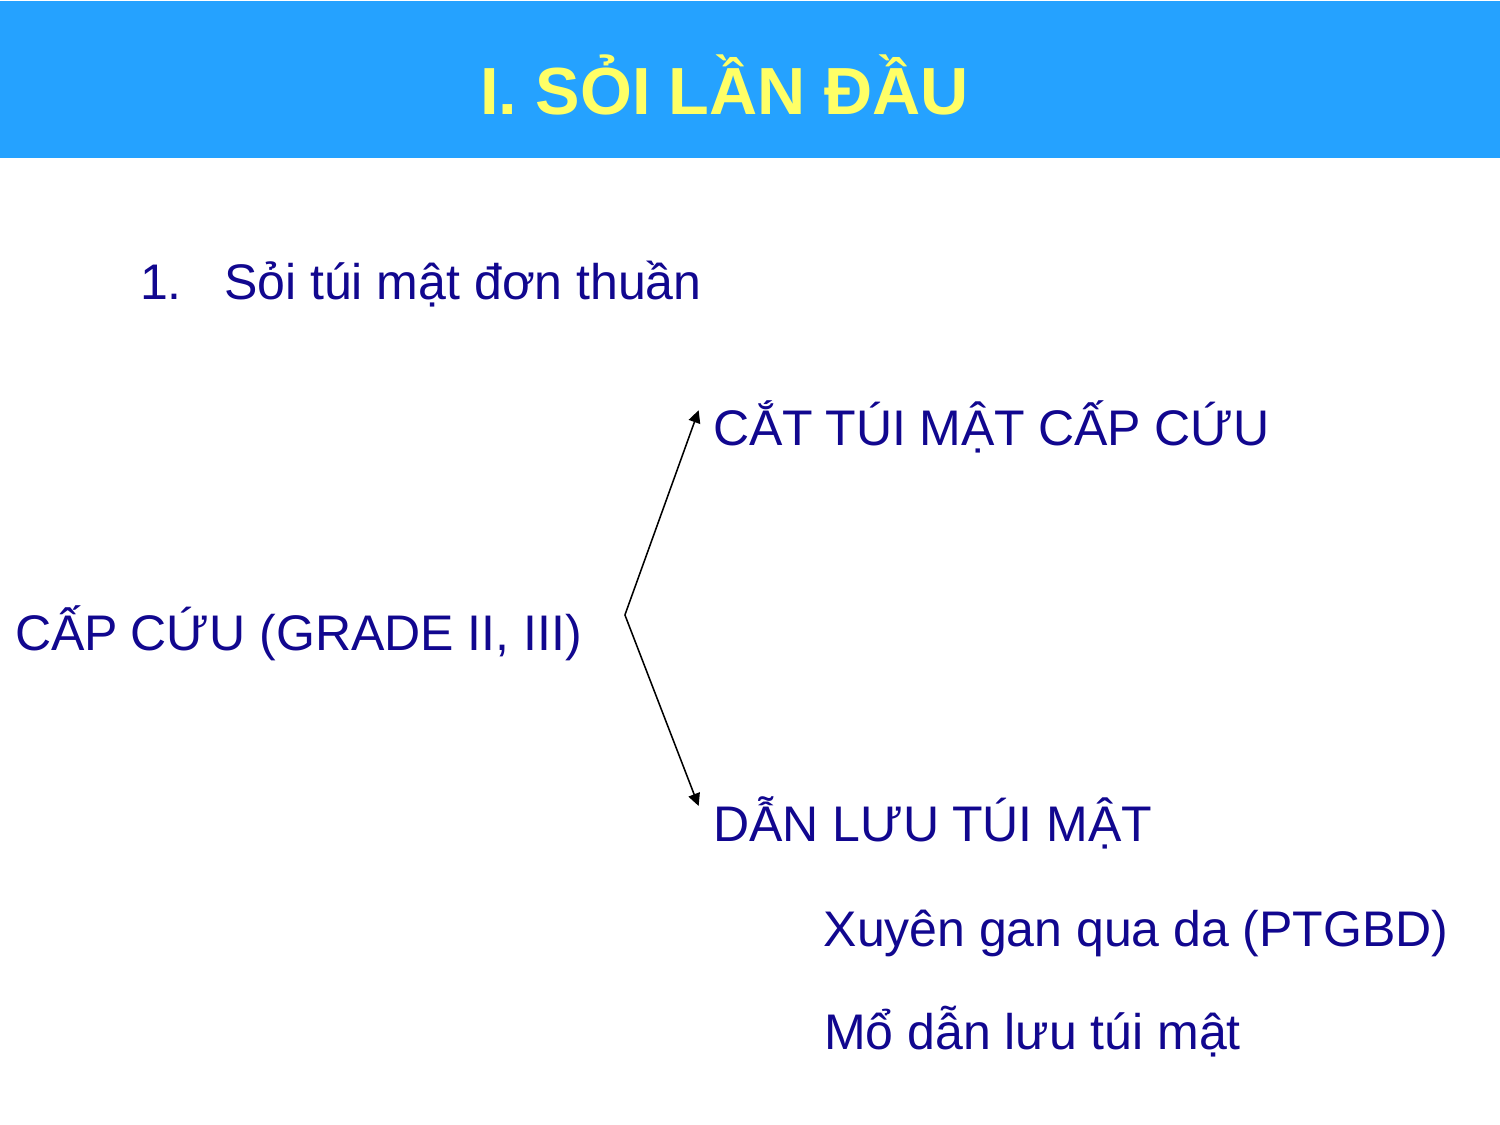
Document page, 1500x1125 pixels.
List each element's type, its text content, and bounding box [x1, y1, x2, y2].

text_box Sỏi túi mật đơn thuần [125, 212, 1438, 408]
text_box DẪN LƯU TÚI MẬT [698, 753, 1324, 859]
text_box Xuyên gan qua da (PTGBD) [809, 858, 1493, 964]
text_box Mổ dẫn lưu túi mật [809, 962, 1435, 1068]
text_box CẤP CỨU (GRADE II, III) [0, 562, 619, 668]
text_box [624, 405, 699, 609]
title I. SỎI LẦN ĐẦU [87, 24, 1363, 150]
text_box CẮT TÚI MẬT CẤP CỨU [698, 357, 1324, 463]
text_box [624, 609, 699, 802]
